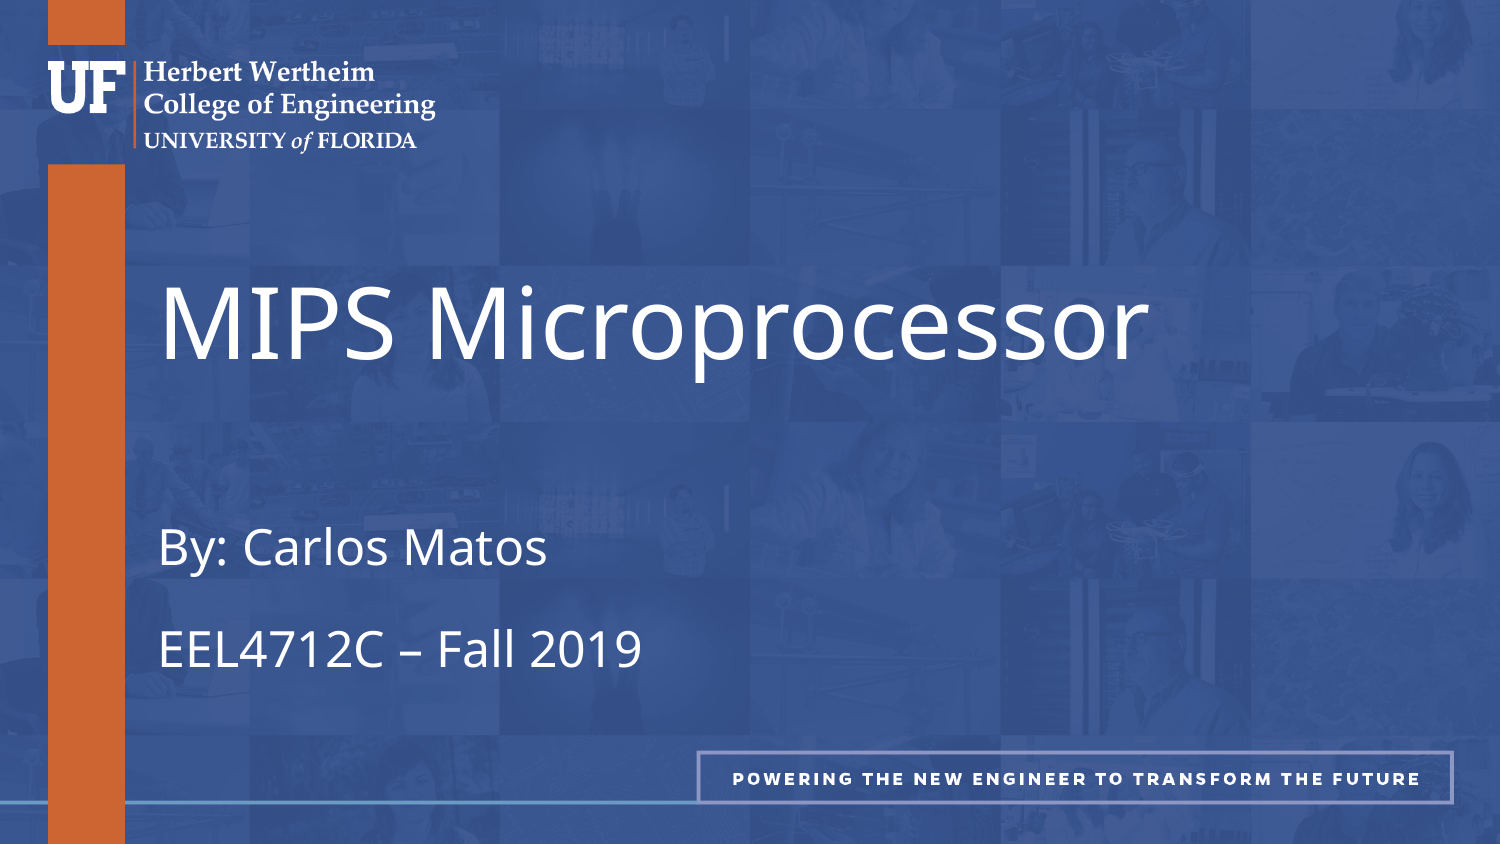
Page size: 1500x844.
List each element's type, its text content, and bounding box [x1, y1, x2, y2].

list By: Carlos Matos EEL4712C – Fall 2019 [142, 507, 1500, 604]
title MIPS Microprocessor [142, 274, 1500, 494]
picture [0, 0, 1500, 844]
